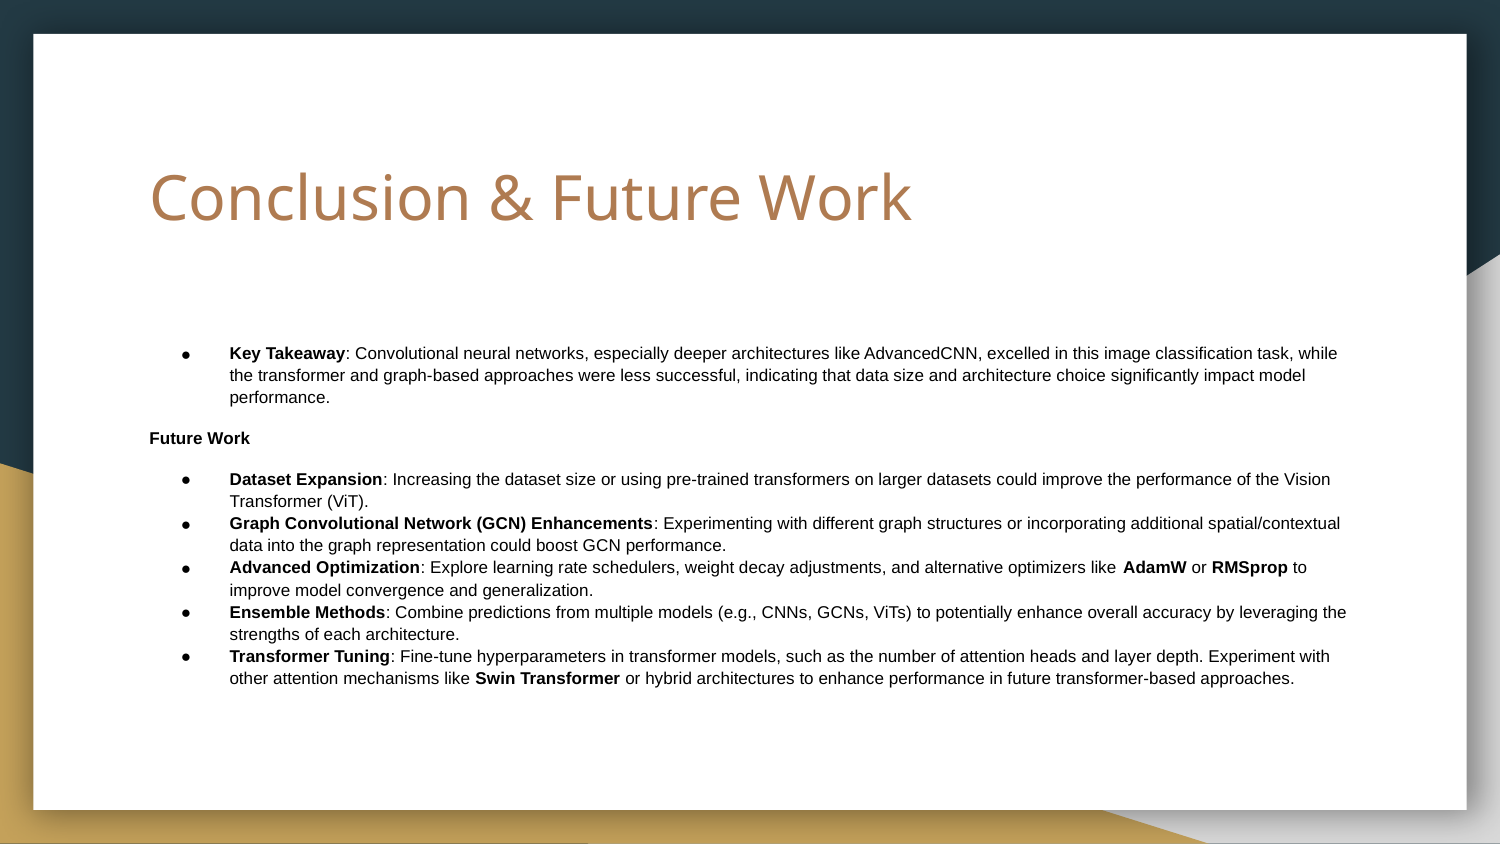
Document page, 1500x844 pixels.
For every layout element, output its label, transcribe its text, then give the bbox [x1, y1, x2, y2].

title Conclusion & Future Work [134, 138, 1366, 296]
list Key Takeaway: Convolutional neural networks, especially deeper architectures like AdvancedCNN, excelled in this image classification task, while the transformer and graph-based approaches were less successful, indicating that data size and architecture choice significantly impact model performance. Future Work Dataset Expansion: Increasing the dataset size or using pre-trained transformers on larger datasets could improve the performance of the Vision Transformer (ViT). Graph Convolutional Network (GCN) Enhancements: Experimenting with different graph structures or incorporating additional spatial/contextual data into the graph representation could boost GCN performance. Advanced Optimization: Explore learning rate schedulers, weight decay adjustments, and alternative optimizers like AdamW or RMSprop to improve model convergence and generalization. Ensemble Methods: Combine predictions from multiple models (e.g., CNNs, GCNs, ViTs) to potentially enhance overall accuracy by leveraging the strengths of each architecture. Transformer Tuning: Fine-tune hyperparameters in transformer models, such as the number of attention heads and layer depth. Experiment with other attention mechanisms like Swin Transformer or hybrid architectures to enhance performance in future transformer-based approaches. [134, 326, 1366, 729]
